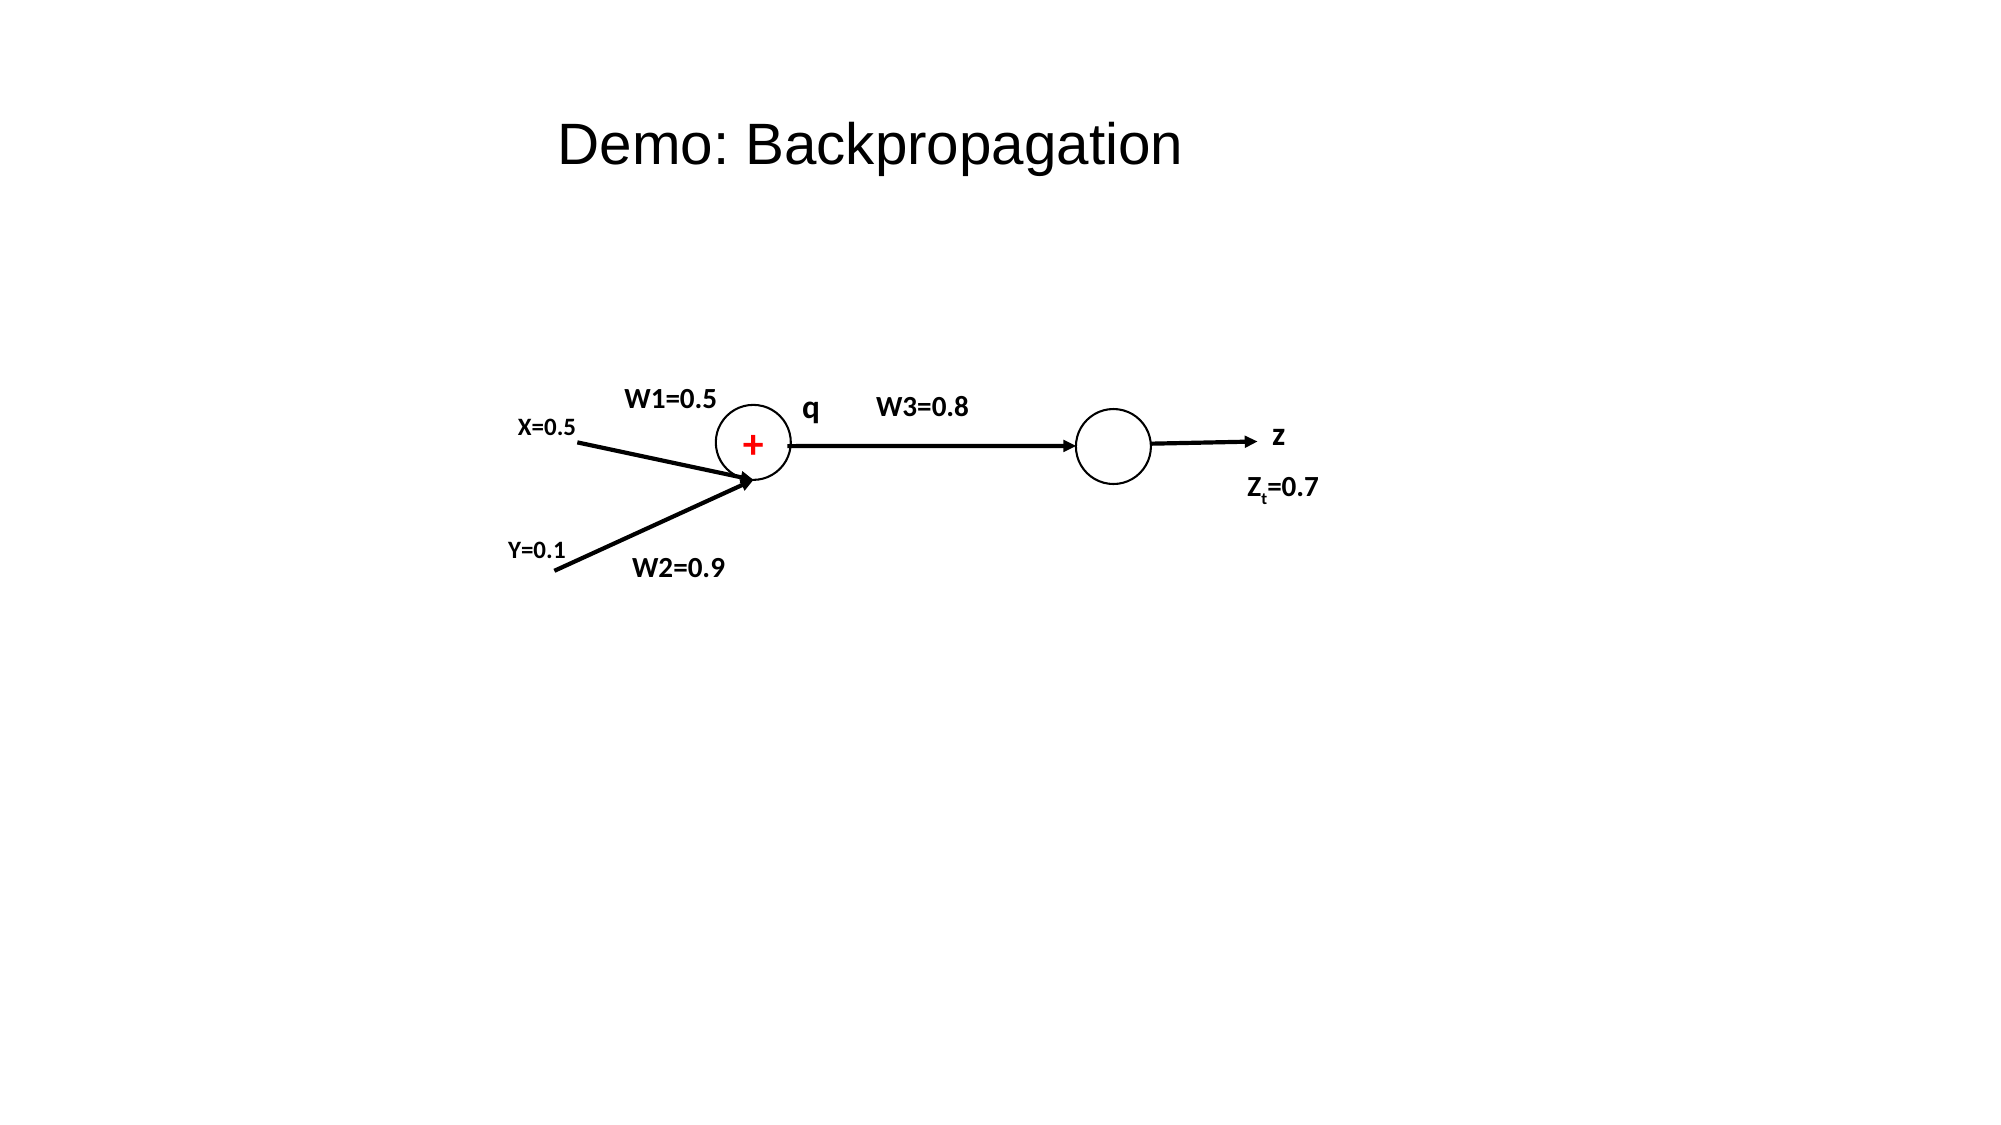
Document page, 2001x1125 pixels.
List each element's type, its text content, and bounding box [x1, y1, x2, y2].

text_box Demo: Backpropagation [542, 65, 1243, 226]
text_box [493, 371, 1376, 592]
